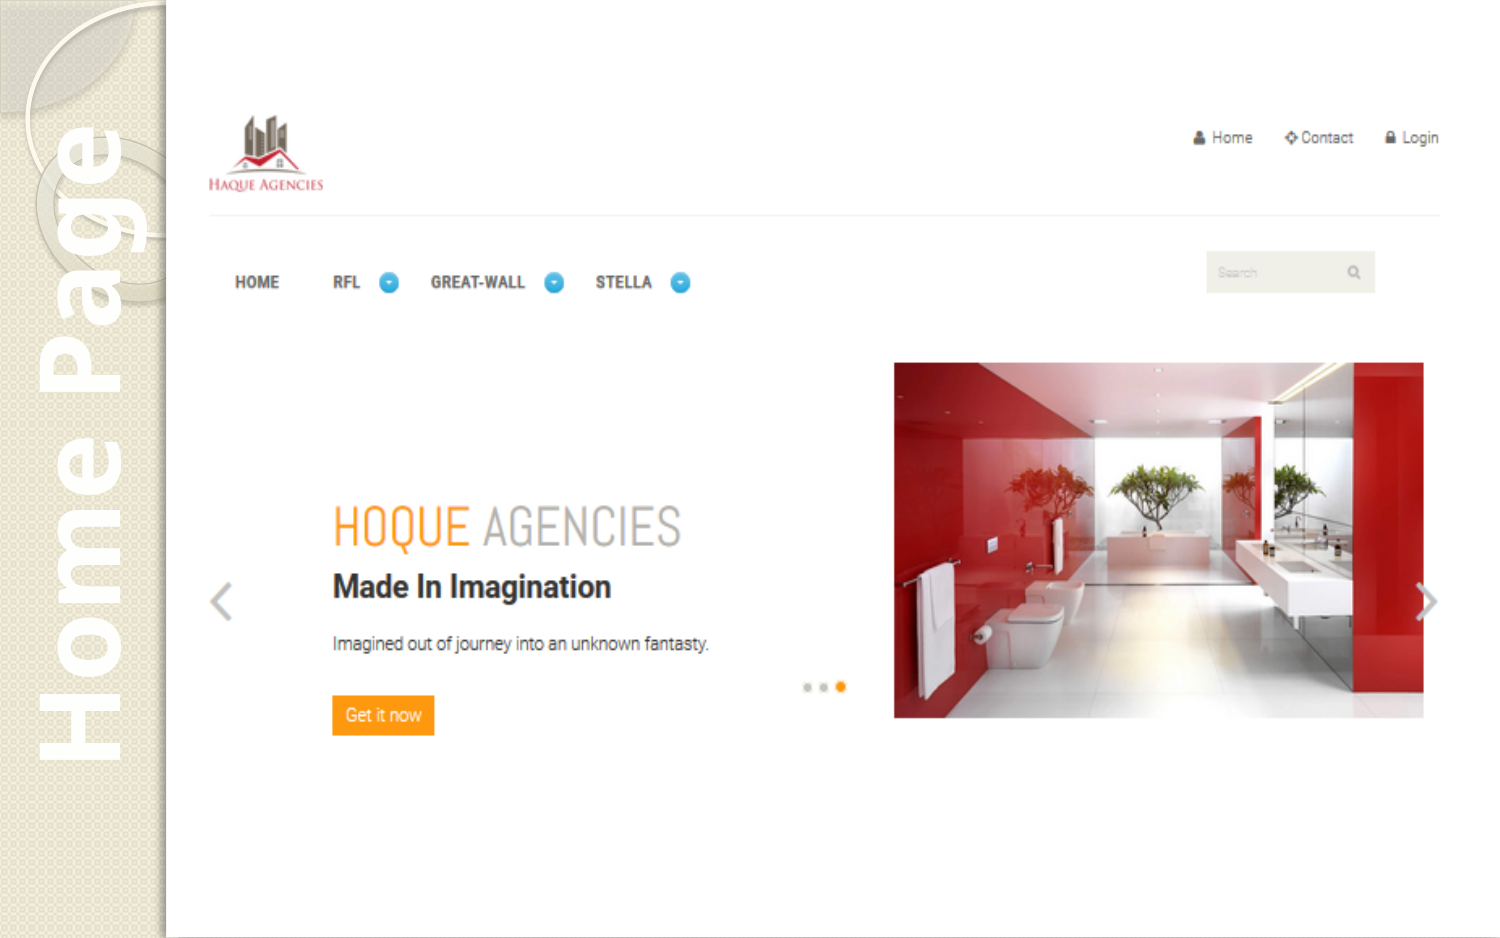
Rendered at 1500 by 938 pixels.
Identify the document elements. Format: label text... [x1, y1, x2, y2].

picture [174, 93, 1500, 769]
text_box Home Page [0, 108, 150, 786]
